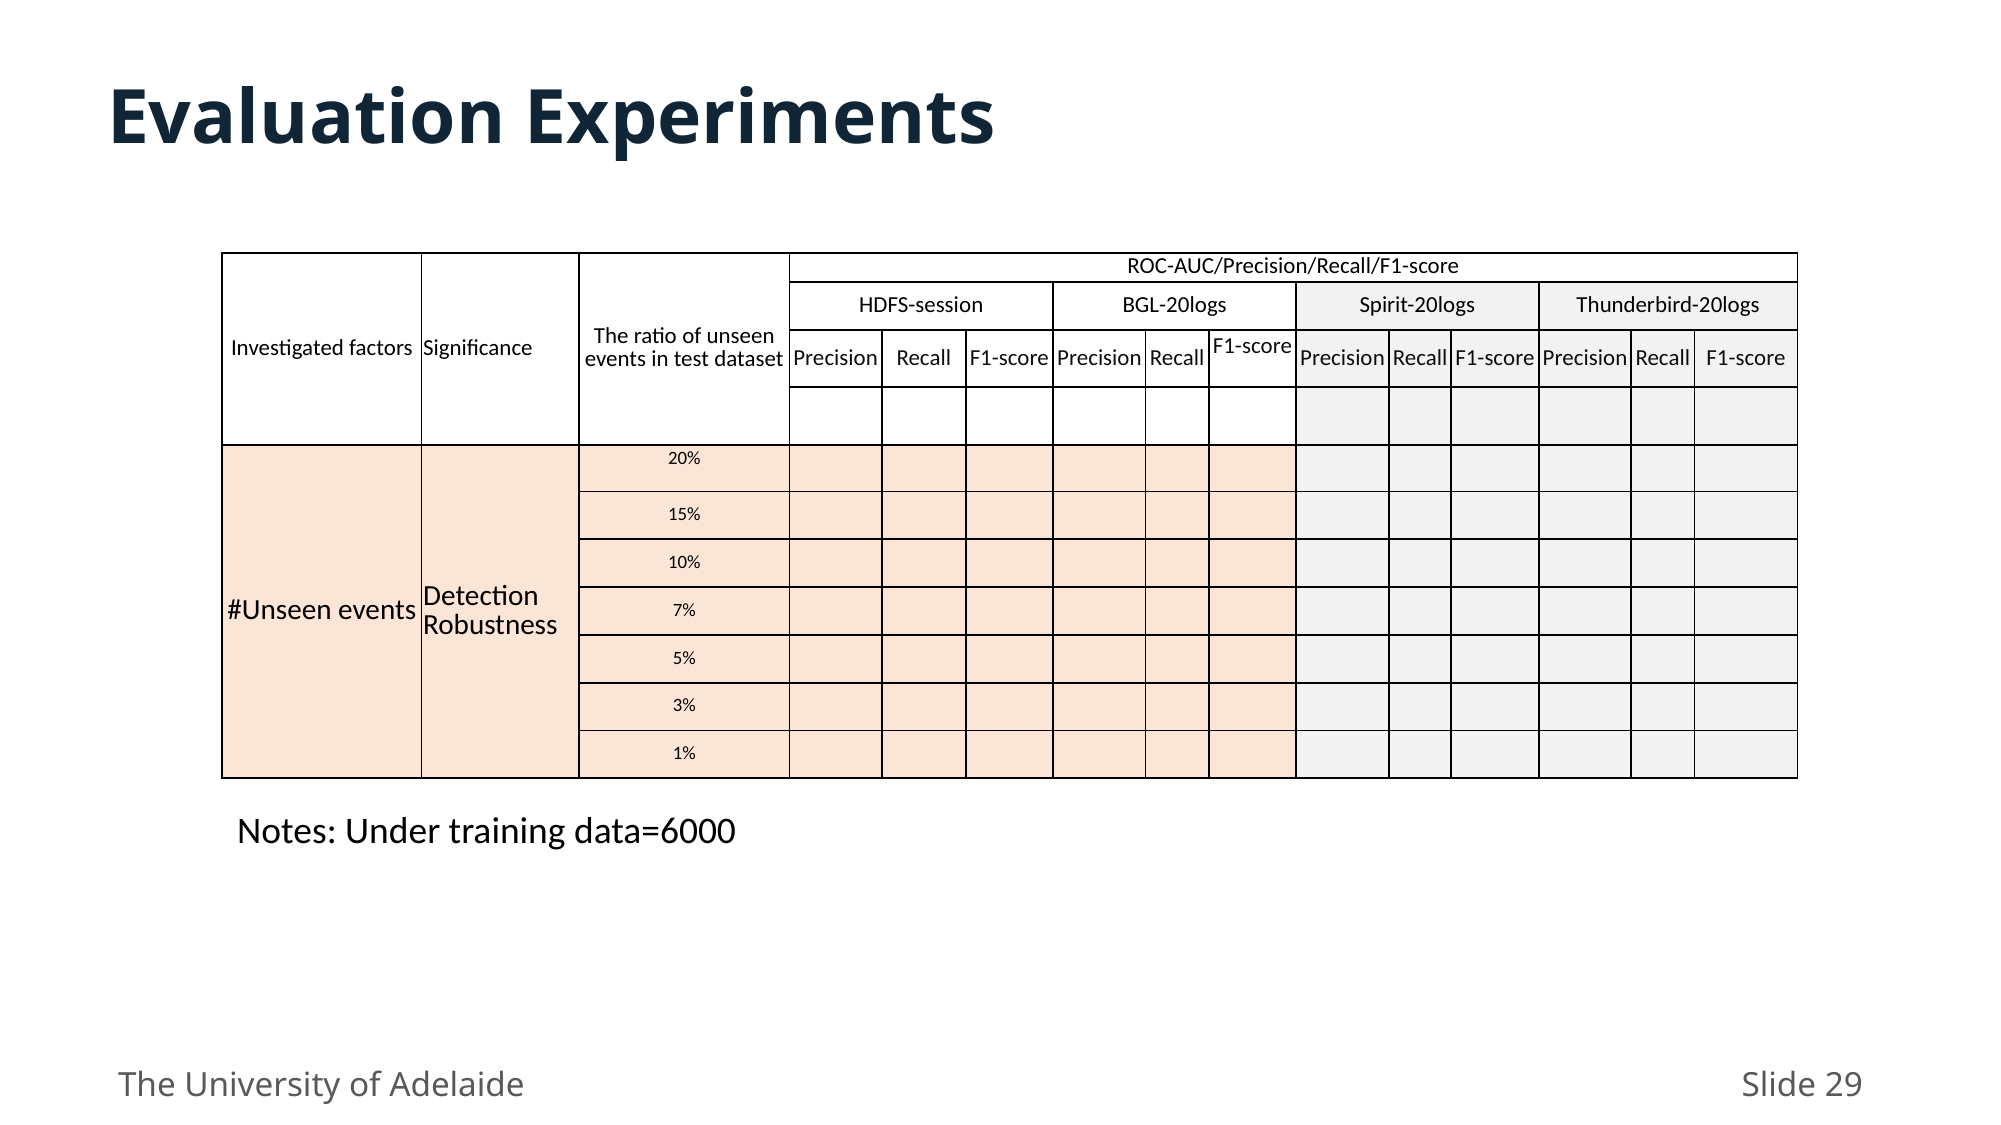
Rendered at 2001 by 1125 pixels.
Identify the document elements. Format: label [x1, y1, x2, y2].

table_cell [1452, 388, 1538, 444]
table_cell [1210, 446, 1295, 491]
table_cell [1390, 492, 1450, 538]
table_cell [790, 588, 881, 634]
table_cell [1146, 636, 1208, 682]
table_cell [790, 684, 881, 730]
table_cell [1695, 684, 1797, 730]
table_cell [1540, 388, 1630, 444]
table_cell [967, 684, 1052, 730]
table_cell [1146, 540, 1208, 586]
table_cell [790, 636, 881, 682]
table_cell [1297, 331, 1388, 386]
table_cell [1632, 684, 1694, 730]
table_cell [1146, 684, 1208, 730]
table_cell [967, 446, 1052, 491]
table_cell [1540, 446, 1630, 491]
table_cell [1210, 684, 1295, 730]
slide_number [1469, 1062, 1863, 1093]
table_cell [1054, 684, 1145, 730]
table_cell [1390, 588, 1450, 634]
table_cell [1146, 446, 1208, 491]
table_cell [1390, 684, 1450, 730]
table_cell [1452, 636, 1538, 682]
table_cell [1632, 388, 1694, 444]
table_cell [1695, 636, 1797, 682]
table_cell [883, 636, 965, 682]
table_cell [422, 446, 578, 777]
table_cell [1297, 446, 1388, 491]
table_cell [1054, 492, 1145, 538]
table_cell [580, 684, 789, 730]
table_cell [1695, 446, 1797, 491]
table_cell [1054, 388, 1145, 444]
table_cell [580, 731, 789, 777]
table_cell [580, 540, 789, 586]
table_cell [1210, 331, 1295, 386]
table_cell [967, 388, 1052, 444]
table_cell [1210, 636, 1295, 682]
table_cell [1297, 492, 1388, 538]
table_cell [1146, 331, 1208, 386]
table_cell [1695, 388, 1797, 444]
table_cell [1695, 331, 1797, 386]
table_cell [1452, 446, 1538, 491]
table_cell [967, 331, 1052, 386]
table_cell [967, 540, 1052, 586]
table_cell [1632, 540, 1694, 586]
table_cell [1146, 731, 1208, 777]
table_cell [1632, 331, 1694, 386]
table_cell [790, 331, 881, 386]
table_cell [580, 492, 789, 538]
table_cell [883, 492, 965, 538]
table_cell [1297, 540, 1388, 586]
table_cell [1146, 588, 1208, 634]
table_cell [1390, 636, 1450, 682]
table_cell [883, 588, 965, 634]
table_cell [1054, 540, 1145, 586]
table_cell [1632, 588, 1694, 634]
table_cell [1054, 446, 1145, 491]
table_cell [790, 283, 1052, 329]
table_cell [790, 388, 881, 444]
text_box [92, 61, 1908, 167]
table_cell [790, 446, 881, 491]
table_cell [1390, 731, 1450, 777]
table_cell [1695, 731, 1797, 777]
table_cell [1695, 492, 1797, 538]
table_cell [1540, 331, 1630, 386]
table_cell [1540, 684, 1630, 730]
table_cell [790, 731, 881, 777]
table_cell [223, 446, 421, 777]
table_cell [1146, 388, 1208, 444]
table_cell [1695, 540, 1797, 586]
footer [118, 1062, 906, 1093]
table_header [422, 254, 578, 444]
table_cell [790, 492, 881, 538]
table_cell [1210, 588, 1295, 634]
table_cell [580, 446, 789, 491]
table_cell [1054, 731, 1145, 777]
table_cell [1452, 492, 1538, 538]
table_cell [1632, 636, 1694, 682]
table_cell [1452, 684, 1538, 730]
table_cell [1632, 492, 1694, 538]
table_cell [1297, 636, 1388, 682]
table_cell [1054, 331, 1145, 386]
table_cell [1452, 731, 1538, 777]
table_cell [883, 684, 965, 730]
table_cell [967, 731, 1052, 777]
table_header [223, 254, 421, 444]
table_cell [1452, 540, 1538, 586]
table_cell [967, 588, 1052, 634]
table_cell [1540, 283, 1797, 329]
table_cell [1390, 540, 1450, 586]
table_cell [1540, 588, 1630, 634]
table_cell [580, 636, 789, 682]
table_cell [883, 540, 965, 586]
table_cell [1210, 540, 1295, 586]
table_cell [1540, 540, 1630, 586]
table_cell [1297, 684, 1388, 730]
table_cell [580, 588, 789, 634]
table_cell [1452, 588, 1538, 634]
table_cell [1390, 331, 1450, 386]
table_cell [1054, 283, 1295, 329]
table_header [790, 254, 1797, 281]
table_cell [883, 731, 965, 777]
table_cell [1054, 588, 1145, 634]
table_cell [1390, 388, 1450, 444]
table_cell [1054, 636, 1145, 682]
table_cell [1390, 446, 1450, 491]
table_cell [1540, 492, 1630, 538]
table_cell [1540, 731, 1630, 777]
table_cell [1297, 731, 1388, 777]
table_cell [1146, 492, 1208, 538]
table_cell [1297, 588, 1388, 634]
table_cell [1210, 492, 1295, 538]
table_cell [1452, 331, 1538, 386]
table_header [580, 254, 789, 444]
table_cell [883, 331, 965, 386]
table_cell [1297, 388, 1388, 444]
table_cell [790, 540, 881, 586]
table_cell [1632, 446, 1694, 491]
table_cell [883, 388, 965, 444]
table_cell [1632, 731, 1694, 777]
table_cell [1297, 283, 1538, 329]
table_cell [1695, 588, 1797, 634]
table_cell [967, 636, 1052, 682]
table_cell [883, 446, 965, 491]
table_cell [1210, 731, 1295, 777]
table_cell [1540, 636, 1630, 682]
table_cell [1210, 388, 1295, 444]
table_cell [967, 492, 1052, 538]
text_box [222, 798, 813, 859]
